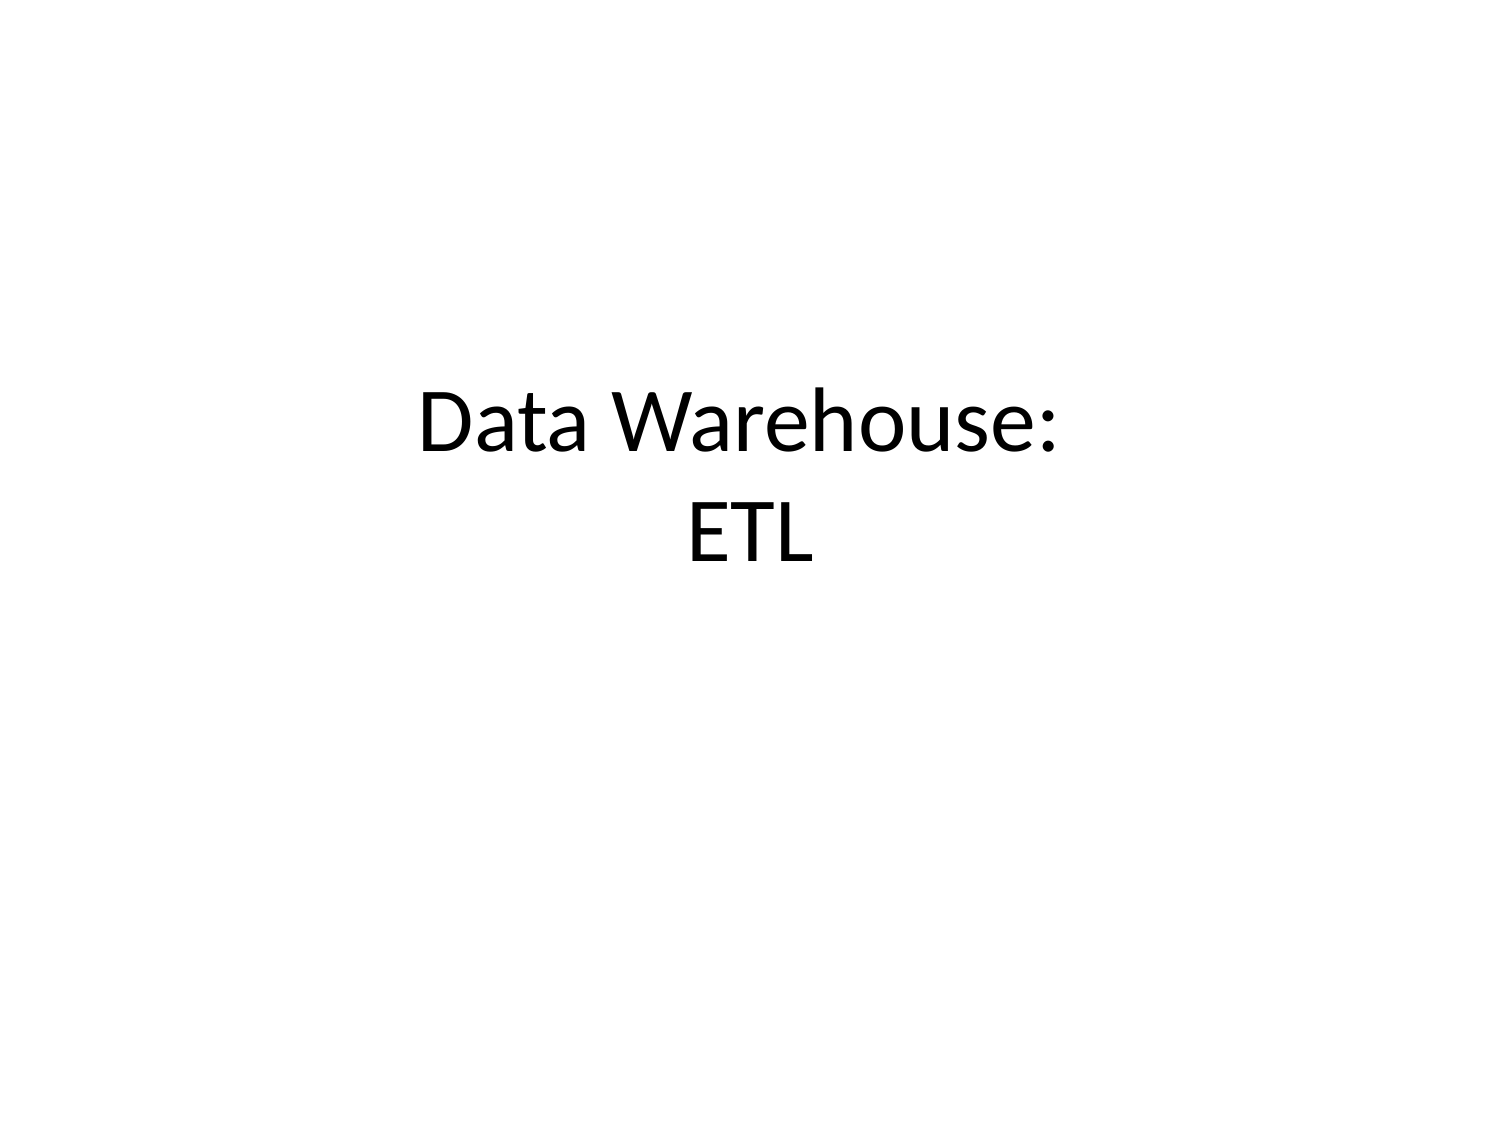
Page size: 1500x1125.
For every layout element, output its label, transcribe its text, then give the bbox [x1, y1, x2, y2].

title Data Warehouse: ETL [112, 349, 1388, 591]
